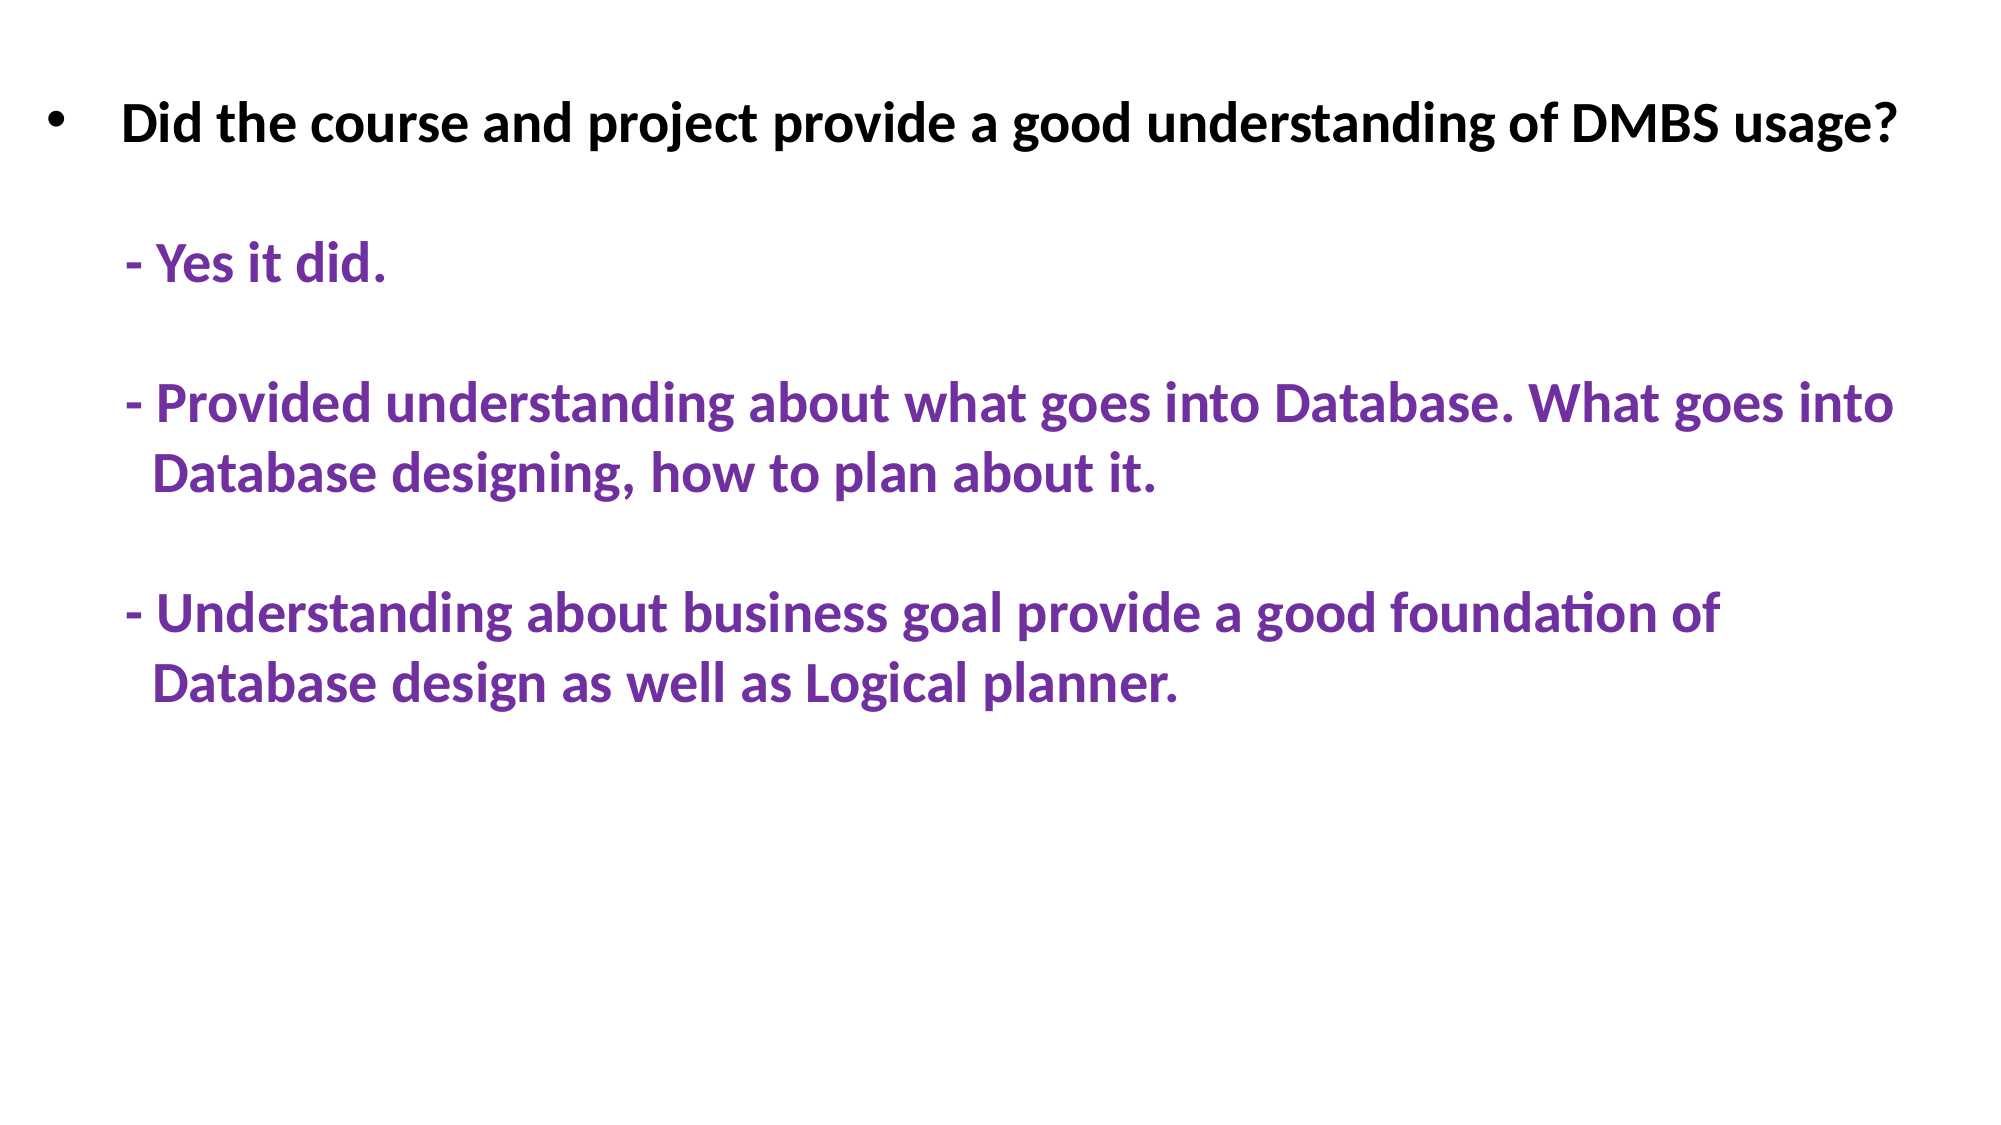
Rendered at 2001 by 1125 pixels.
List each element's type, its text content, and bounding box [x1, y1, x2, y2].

text_box Did the course and project provide a good understanding of DMBS usage? - Yes it did. - Provided understanding about what goes into Database. What goes into Database designing, how to plan about it. - Understanding about business goal provide a good foundation of Database design as well as Logical planner. [31, 76, 1967, 722]
